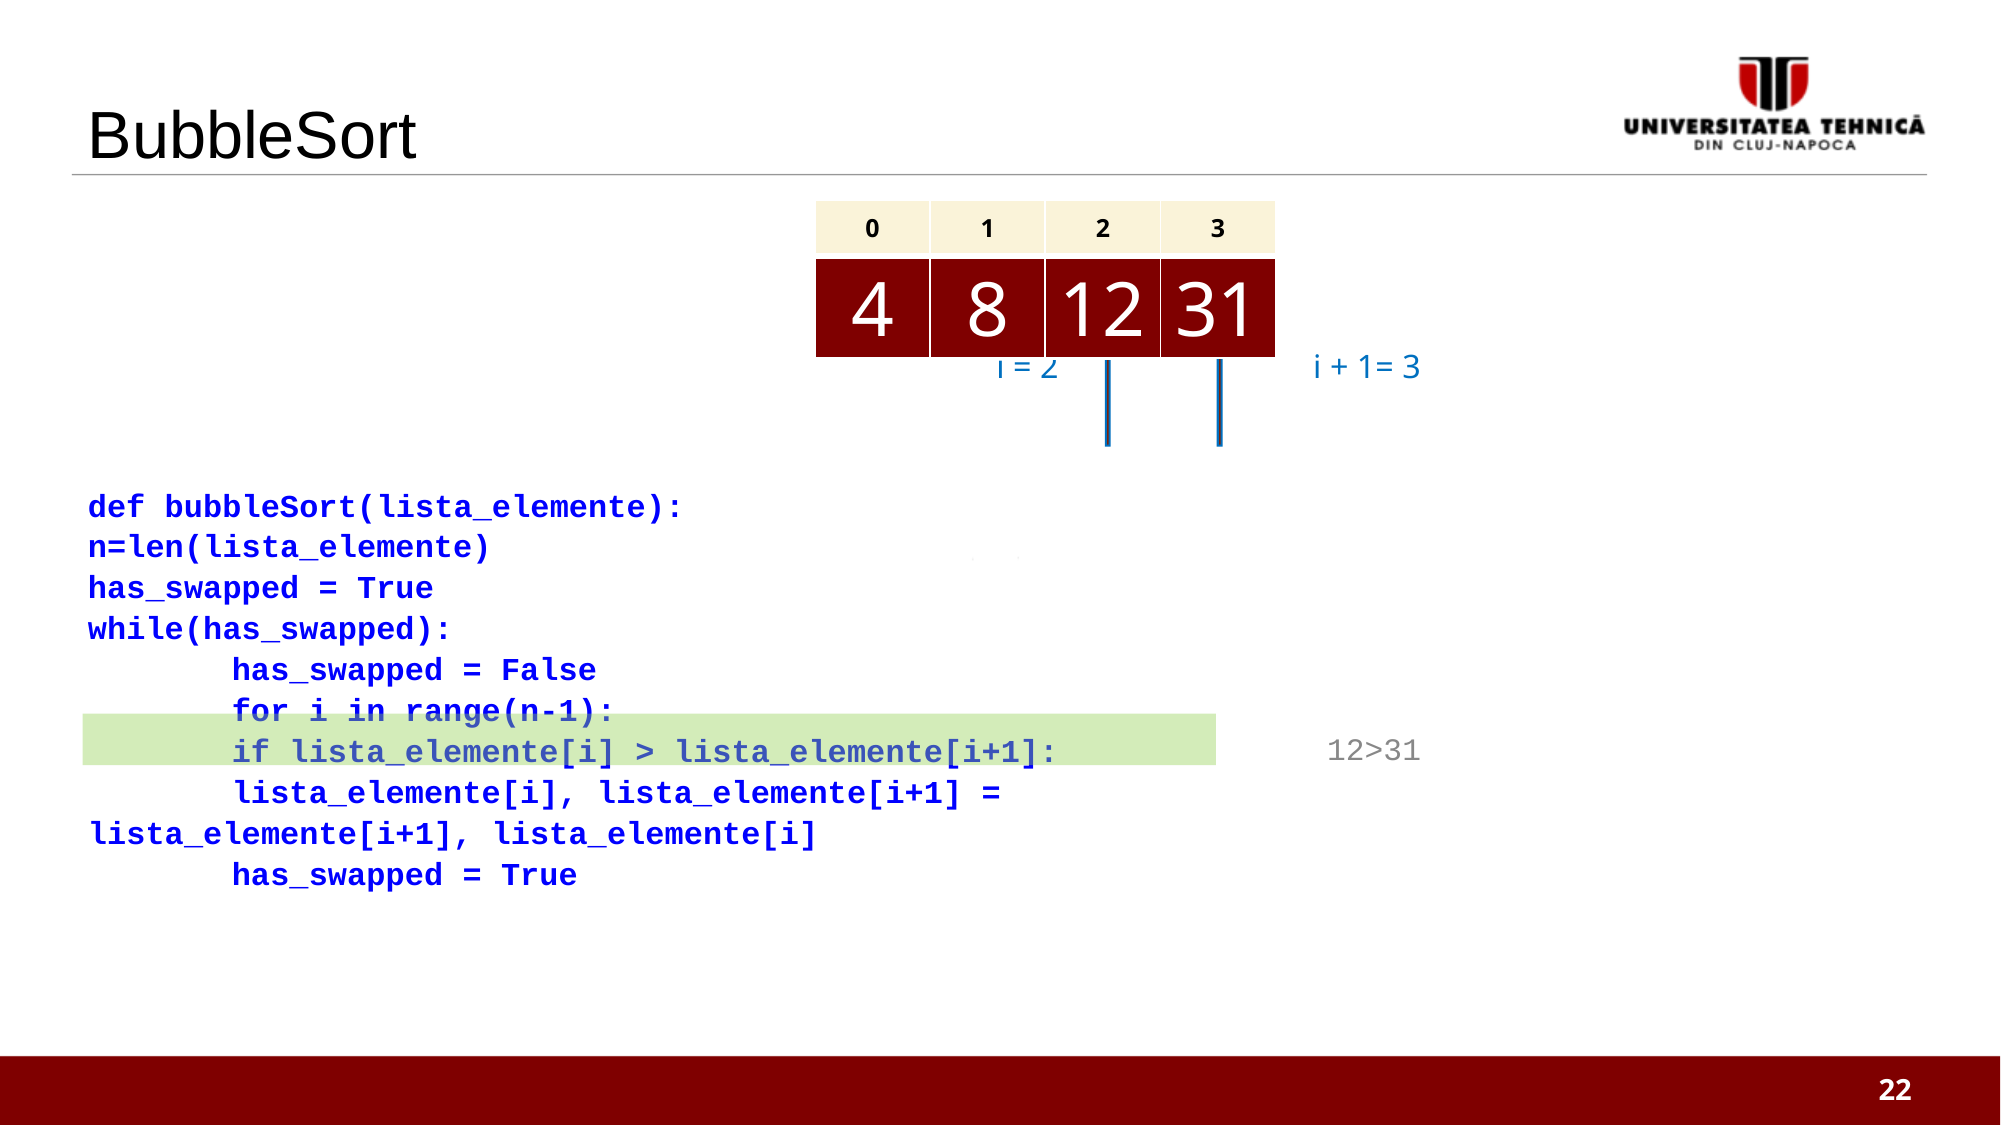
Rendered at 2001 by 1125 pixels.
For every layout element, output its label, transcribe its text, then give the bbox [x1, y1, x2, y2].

table_header 2 [1046, 201, 1160, 253]
table_cell 8 [931, 259, 1044, 357]
text_box [1105, 360, 1110, 446]
table_cell 31 [1161, 259, 1275, 357]
table_cell 12 [1046, 259, 1160, 357]
list def bubbleSort(lista_elemente): n=len(lista_elemente) has_swapped = True while(has_swapped): has_swapped = False for i in range(n-1): if lista_elemente[i] > lista_elemente[i+1]: lista_elemente[i], lista_elemente[i+1] = lista_elemente[i+1], lista_elemente[i] has_swapped = True [72, 476, 1271, 1041]
text_box [82, 713, 1216, 766]
picture [0, 0, 2001, 1125]
list 12>31 [1312, 487, 1928, 1041]
text_box [1217, 359, 1222, 446]
slide_number 22 [1753, 1065, 1928, 1117]
table_header 3 [1161, 201, 1275, 253]
table_header 0 [816, 201, 929, 253]
list i = 2 i + 1= 3 [72, 349, 1928, 476]
table_cell 4 [816, 259, 929, 357]
table_header 1 [931, 201, 1044, 253]
text_box BubbleSort [72, 84, 738, 179]
